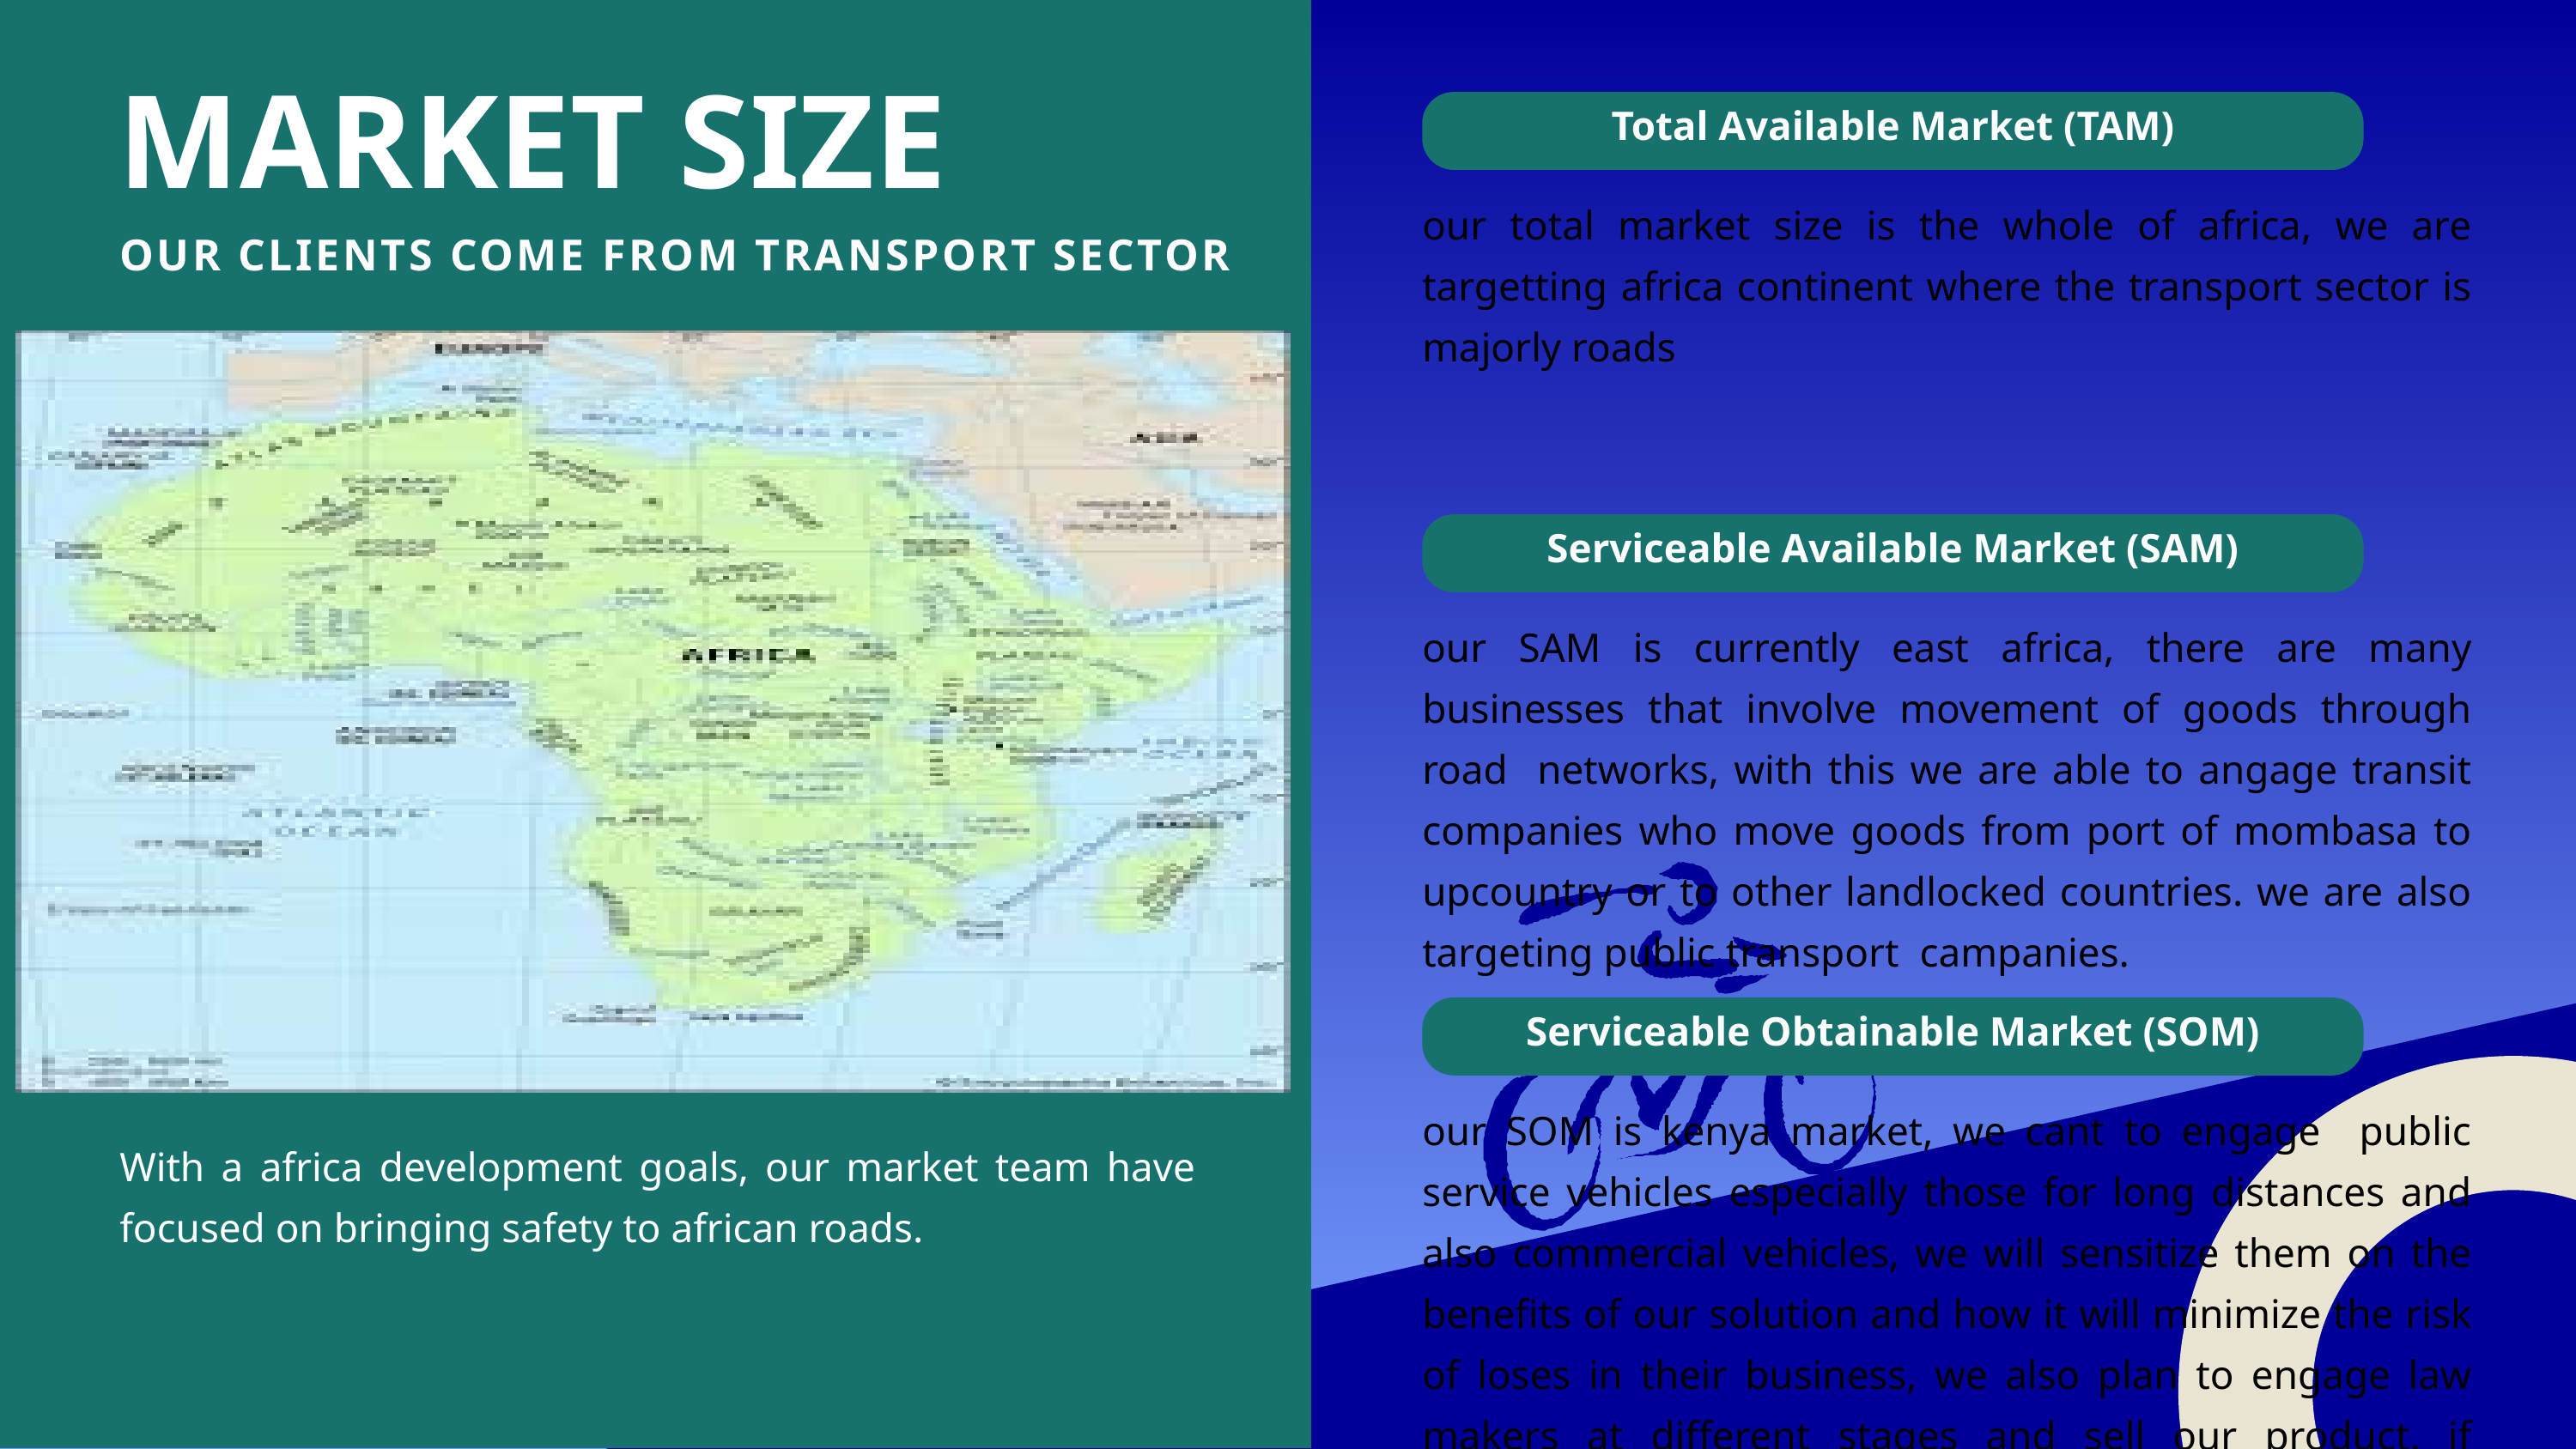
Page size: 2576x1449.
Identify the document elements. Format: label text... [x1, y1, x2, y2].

picture [15, 330, 1291, 1093]
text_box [1422, 92, 2364, 170]
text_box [0, 0, 1312, 1449]
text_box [1422, 514, 2364, 592]
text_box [1422, 997, 2364, 1076]
text_box our total market size is the whole of africa, we are targetting africa continent where the transport sector is majorly roads [1422, 186, 2473, 370]
text_box our SAM is currently east africa, there are many businesses that involve movement of goods through road networks, with this we are able to angage transit companies who move goods from port of mombasa to upcountry or to other landlocked countries. we are also targeting public transport campanies. [1422, 609, 2473, 975]
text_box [2245, 1123, 2576, 1449]
text_box our SOM is kenya market, we cant to engage public service vehicles especially those for long distances and also commercial vehicles, we will sensitize them on the benefits of our solution and how it will minimize the risk of loses in their business, we also plan to engage law makers at different stages and sell our product. if improved we can enter into aggrement with government to manufacture and sell the soluton to them [1422, 1092, 2473, 1449]
